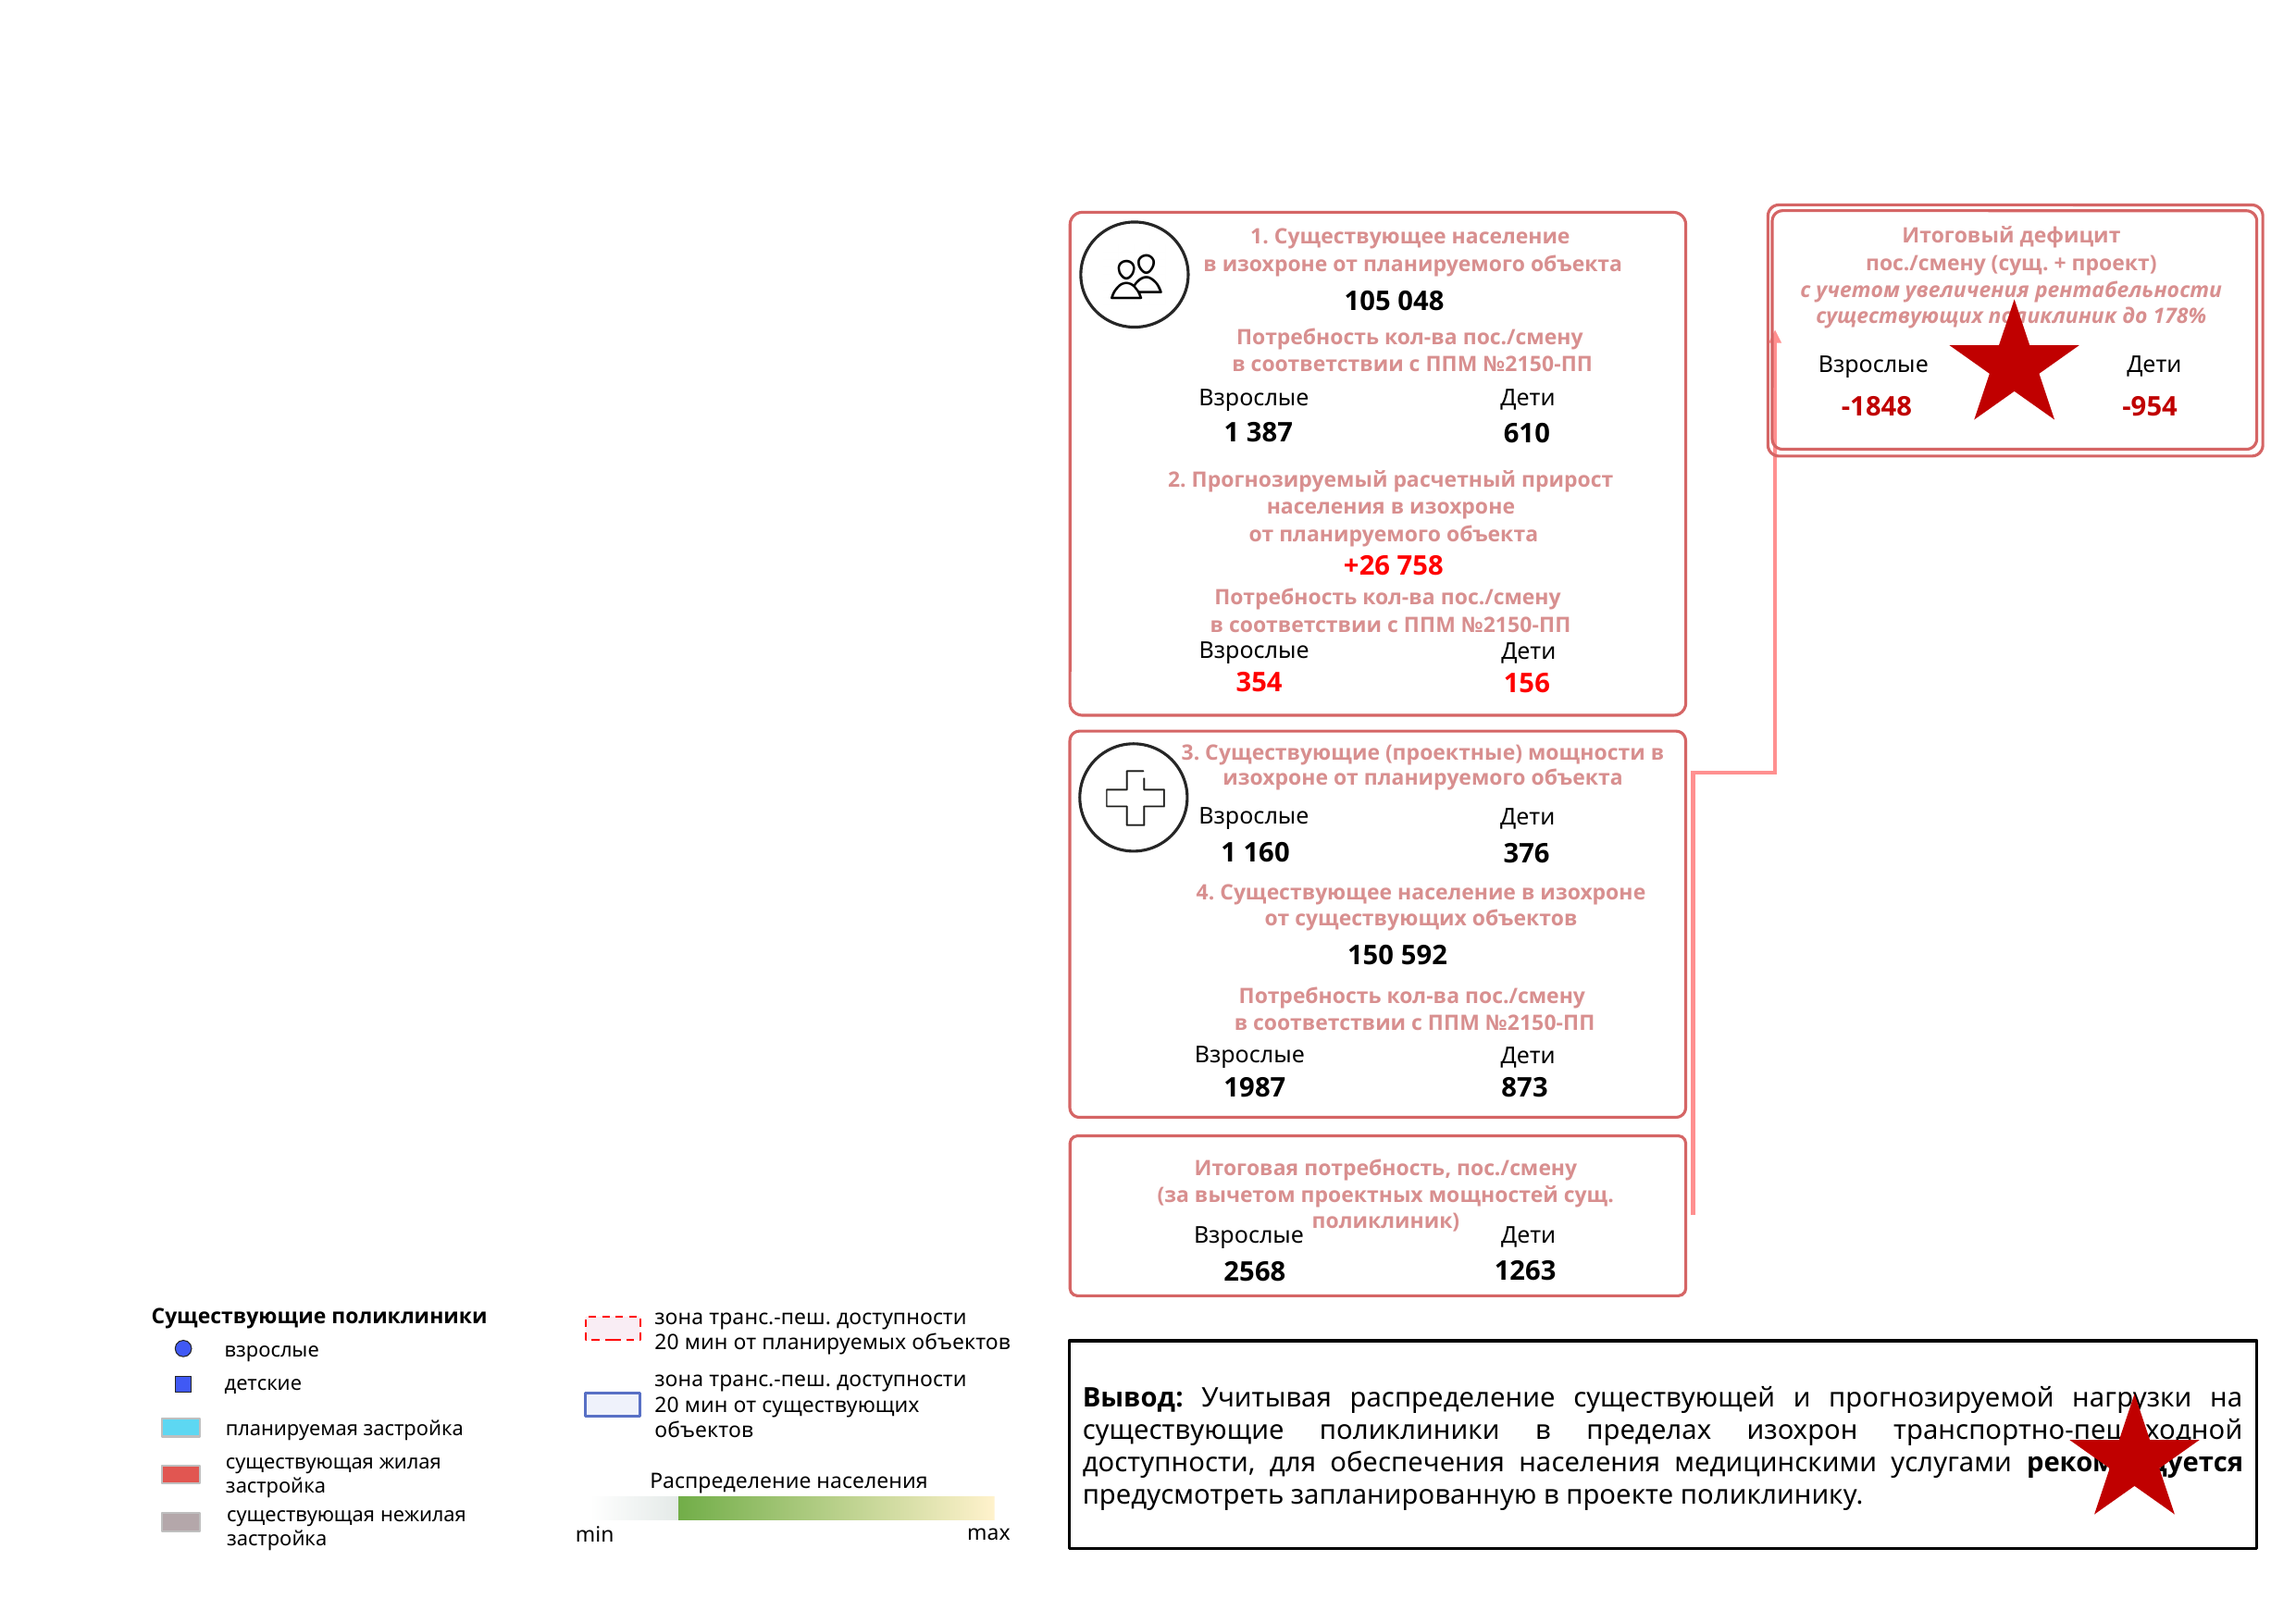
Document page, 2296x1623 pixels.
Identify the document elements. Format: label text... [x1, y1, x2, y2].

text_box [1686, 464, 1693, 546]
text_box [1768, 204, 2264, 456]
text_box [2069, 1394, 2200, 1515]
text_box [1693, 329, 1776, 1216]
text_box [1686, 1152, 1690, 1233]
text_box 1987 [1210, 1062, 1338, 1109]
text_box 873 [1487, 1063, 1598, 1109]
picture [1086, 749, 1185, 847]
text_box -1848 [1827, 382, 1933, 428]
text_box Дети [1499, 1218, 1574, 1245]
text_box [562, 1460, 1022, 1554]
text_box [585, 1295, 1017, 1450]
text_box [1070, 212, 1686, 716]
text_box 1263 [1481, 1245, 1591, 1293]
text_box [1070, 1135, 1686, 1296]
text_box [1949, 299, 2079, 420]
text_box 2568 [1210, 1246, 1327, 1294]
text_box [145, 1295, 540, 1558]
text_box -954 [2108, 381, 2197, 428]
picture [1103, 244, 1166, 305]
text_box [1070, 731, 1686, 1118]
text_box Взрослые [1192, 1217, 1322, 1247]
text_box Вывод: Учитывая распределение существующей и прогнозируемой нагрузки на существующие поликлиники в пределах изохрон транспортно-пешеходной доступности, для обеспечения населения медицинскими услугами рекомендуется предусмотреть запланированную в проекте поликлинику. [1069, 1341, 2257, 1549]
